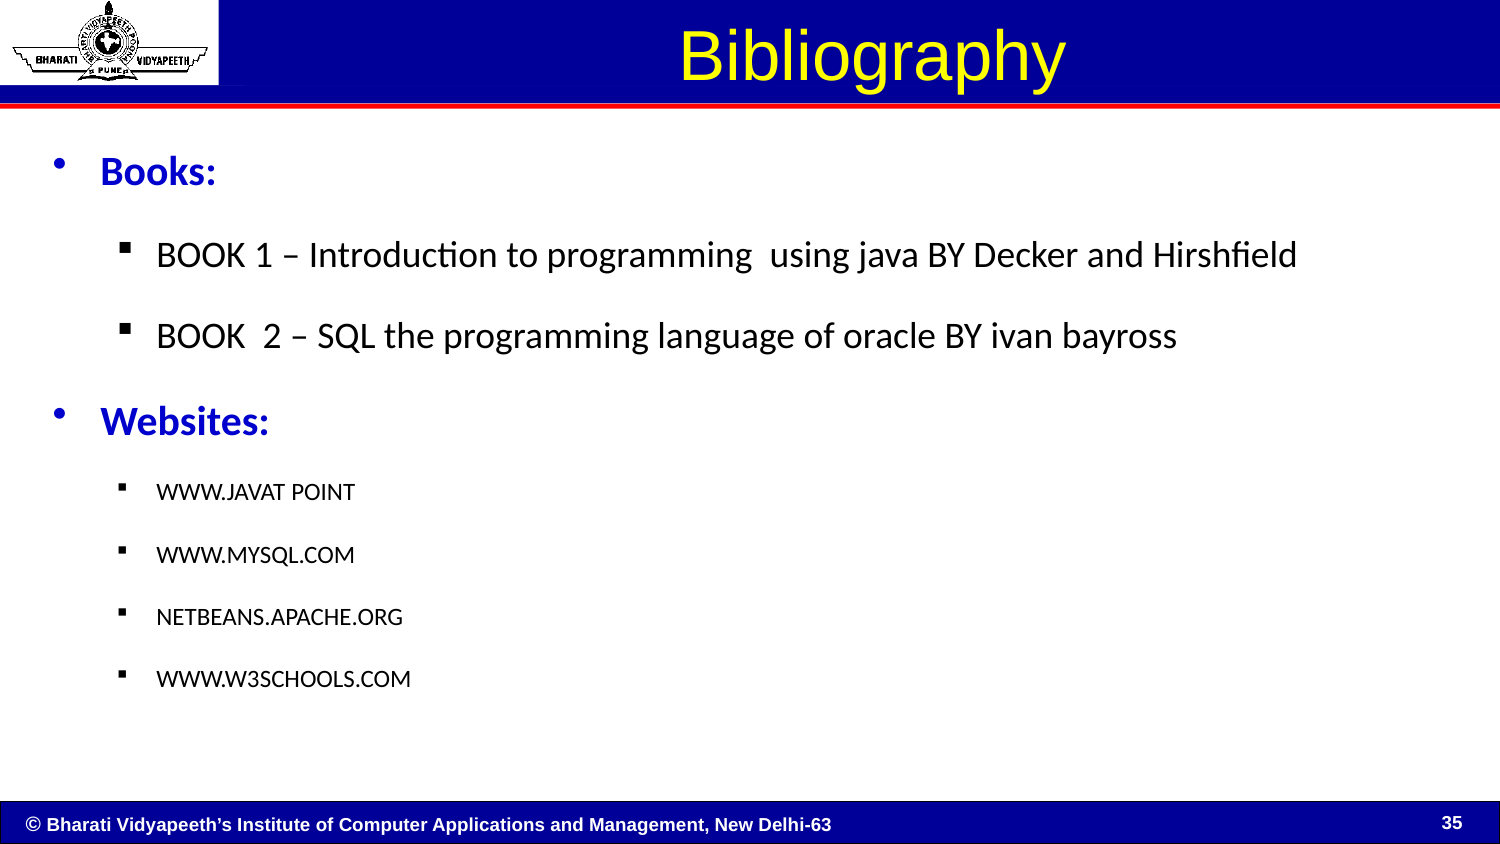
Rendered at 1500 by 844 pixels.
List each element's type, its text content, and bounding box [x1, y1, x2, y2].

picture [12, 1, 208, 81]
list Books: BOOK 1 – Introduction to programming using java BY Decker and Hirshfield BOOK 2 – SQL the programming language of oracle BY ivan bayross Websites: WWW.JAVAT POINT WWW.MYSQL.COM NETBEANS.APACHE.ORG WWW.W3SCHOOLS.COM [39, 124, 1469, 768]
title Bibliography [246, 2, 1500, 85]
